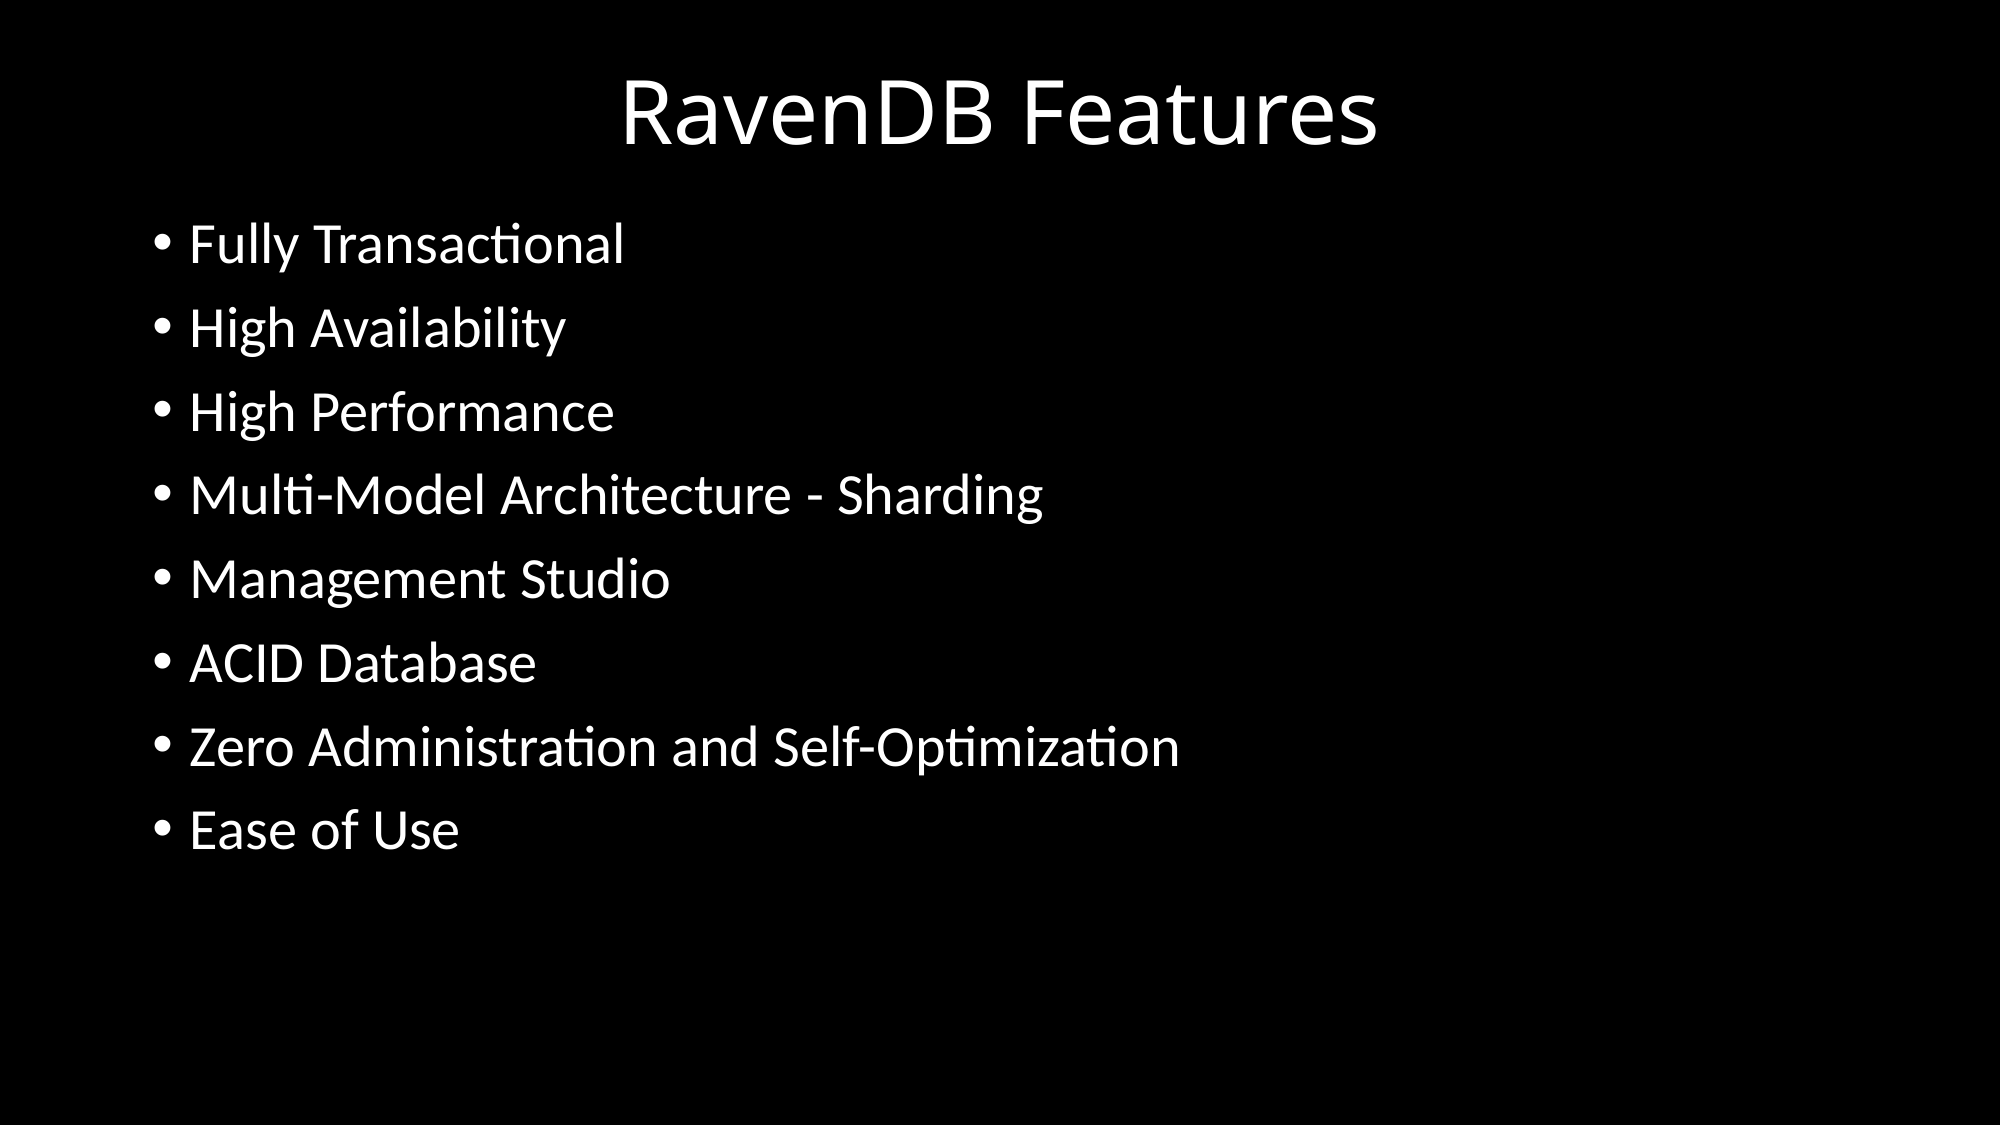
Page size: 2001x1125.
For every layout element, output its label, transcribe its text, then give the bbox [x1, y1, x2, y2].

title RavenDB Features [137, 59, 1863, 172]
text_box [137, 183, 1913, 1065]
